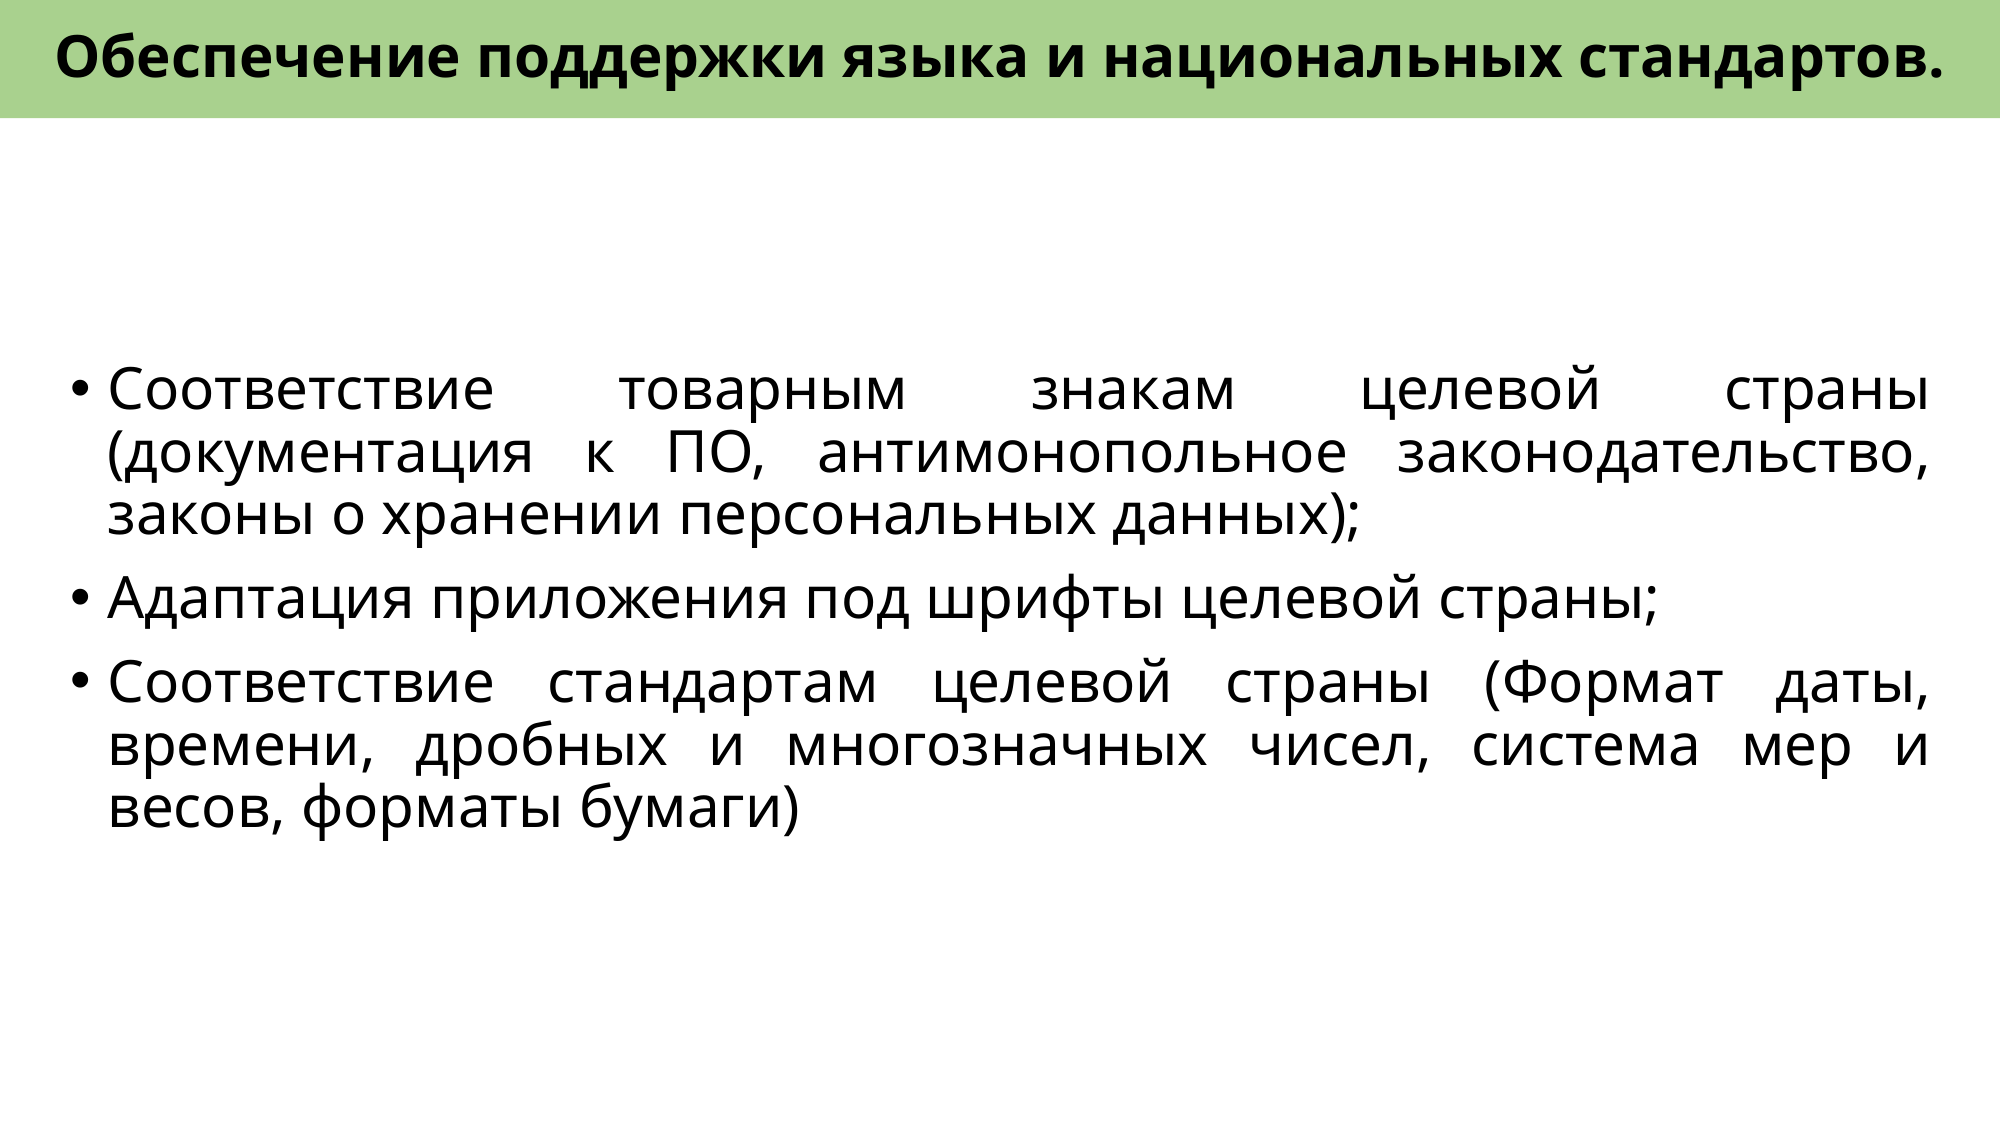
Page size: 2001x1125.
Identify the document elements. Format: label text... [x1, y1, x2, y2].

title Обеспечение поддержки языка и национальных стандартов. [0, 0, 2000, 119]
list Соответствие товарным знакам целевой страны (документация к ПО, антимонопольное законодательство, законы о хранении персональных данных); Адаптация приложения под шрифты целевой страны; Соответствие стандартам целевой страны (Формат даты, времени, дробных и многозначных чисел, система мер и весов, форматы бумаги) [55, 177, 1946, 1070]
